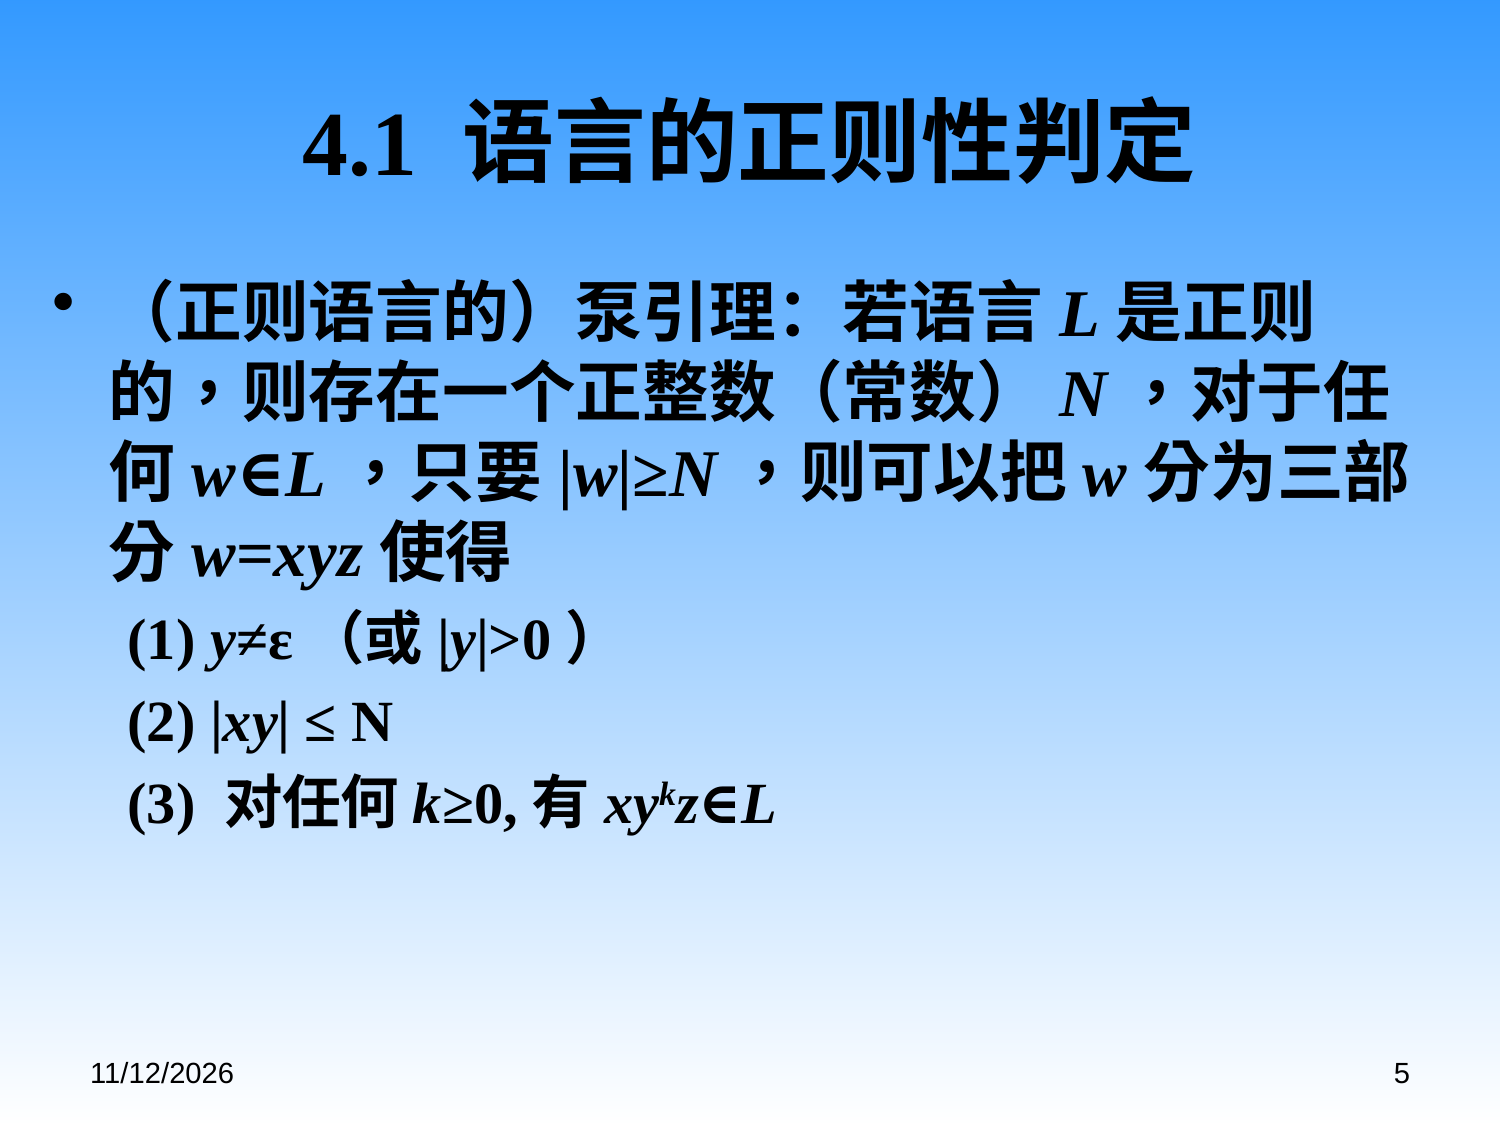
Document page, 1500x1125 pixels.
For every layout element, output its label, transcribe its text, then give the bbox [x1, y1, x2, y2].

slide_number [75, 1046, 425, 1125]
slide_number 5 [1074, 1046, 1425, 1125]
list （正则语言的）泵引理：若语言L是正则的，则存在一个正整数（常数）N，对于任何w∈L，只要|w|≥N，则可以把w分为三部分w=xyz使得 (1) y≠ε（或|y|>0） (2) |xy| ≤ N (3) 对任何k≥0,有xykz∈L [37, 262, 1463, 1005]
title 4.1 语言的正则性判定 [75, 45, 1425, 233]
